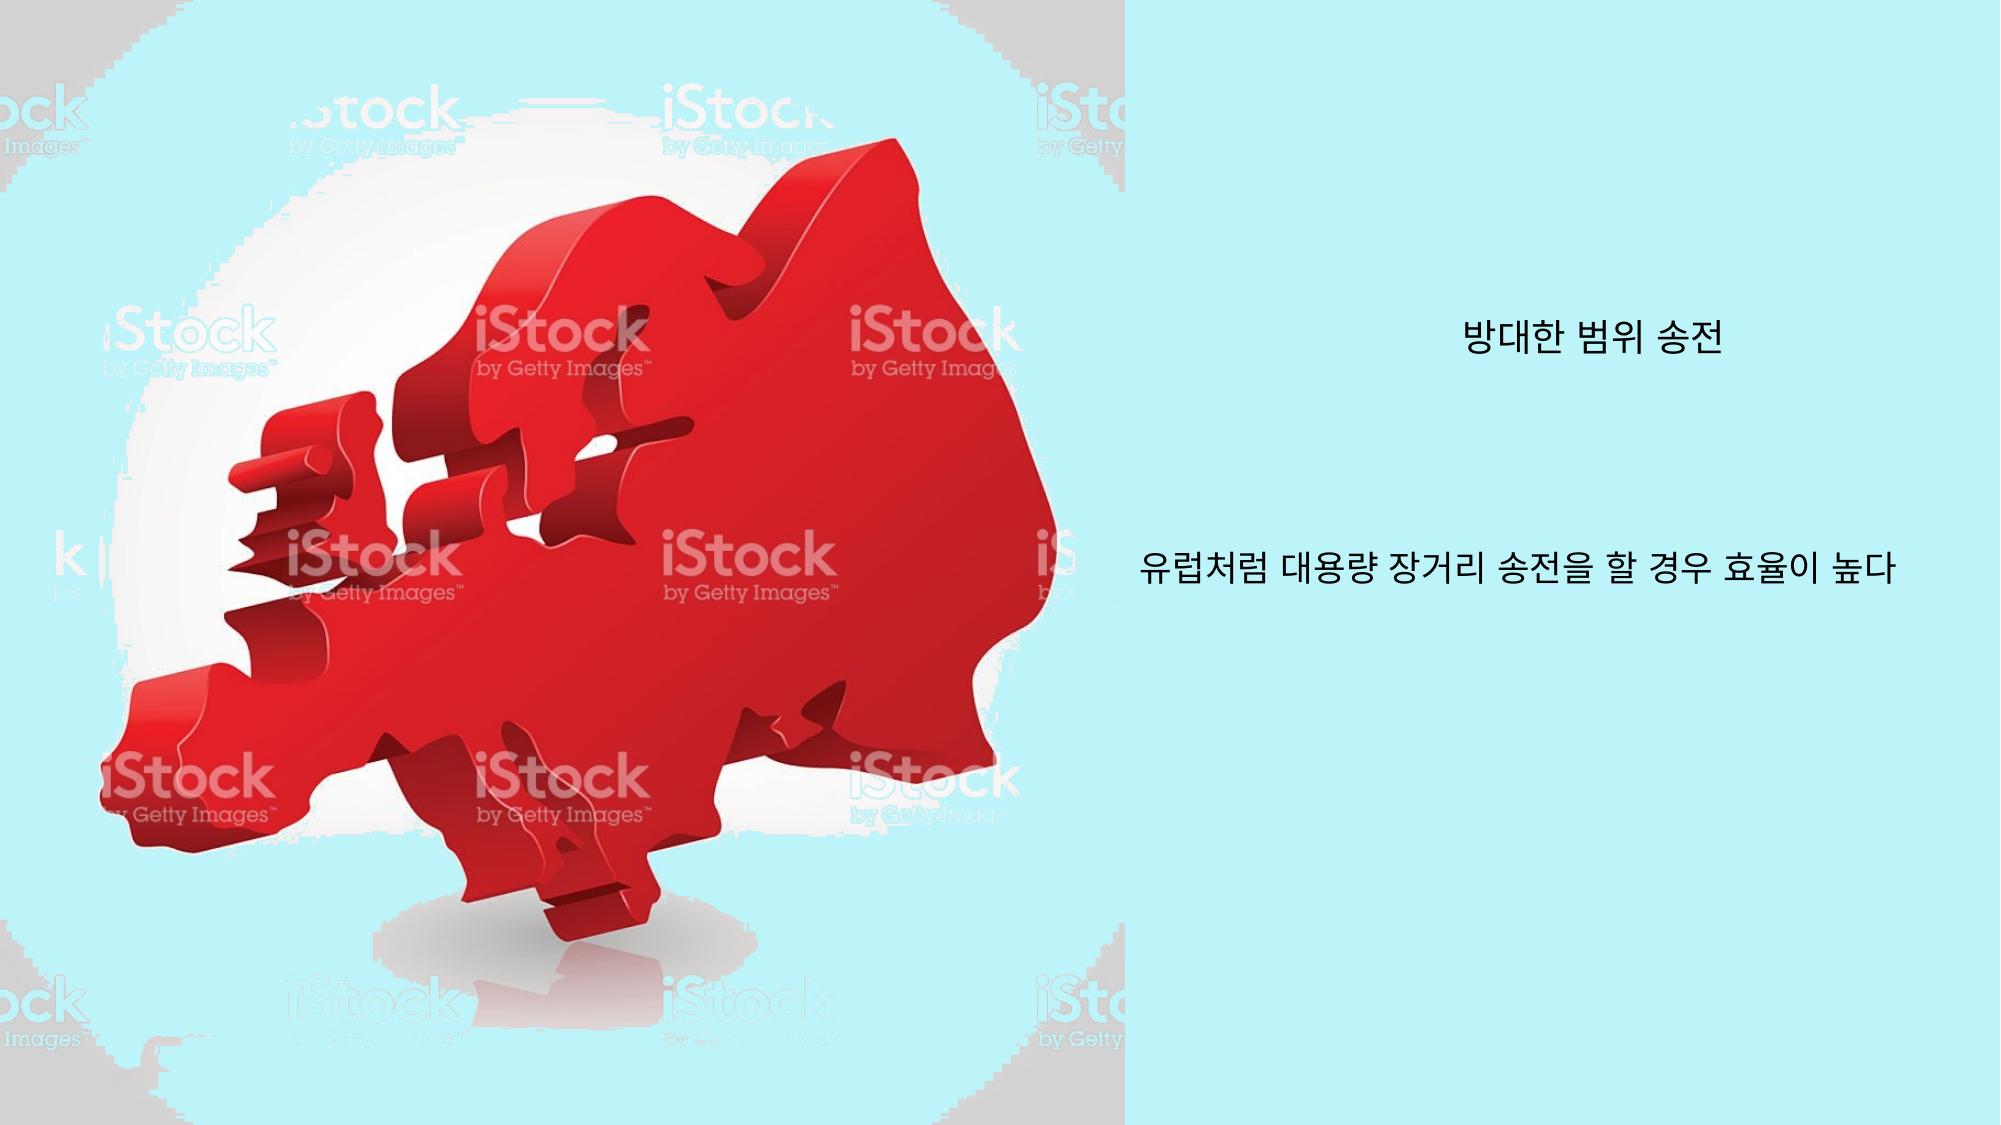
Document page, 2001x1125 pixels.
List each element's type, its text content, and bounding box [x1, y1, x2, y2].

text_box 유럽처럼 대용량 장거리 송전을 할 경우 효율이 높다 [1125, 538, 2000, 596]
picture [0, 0, 1125, 1125]
text_box 방대한 범위 송전 [1388, 307, 1800, 367]
